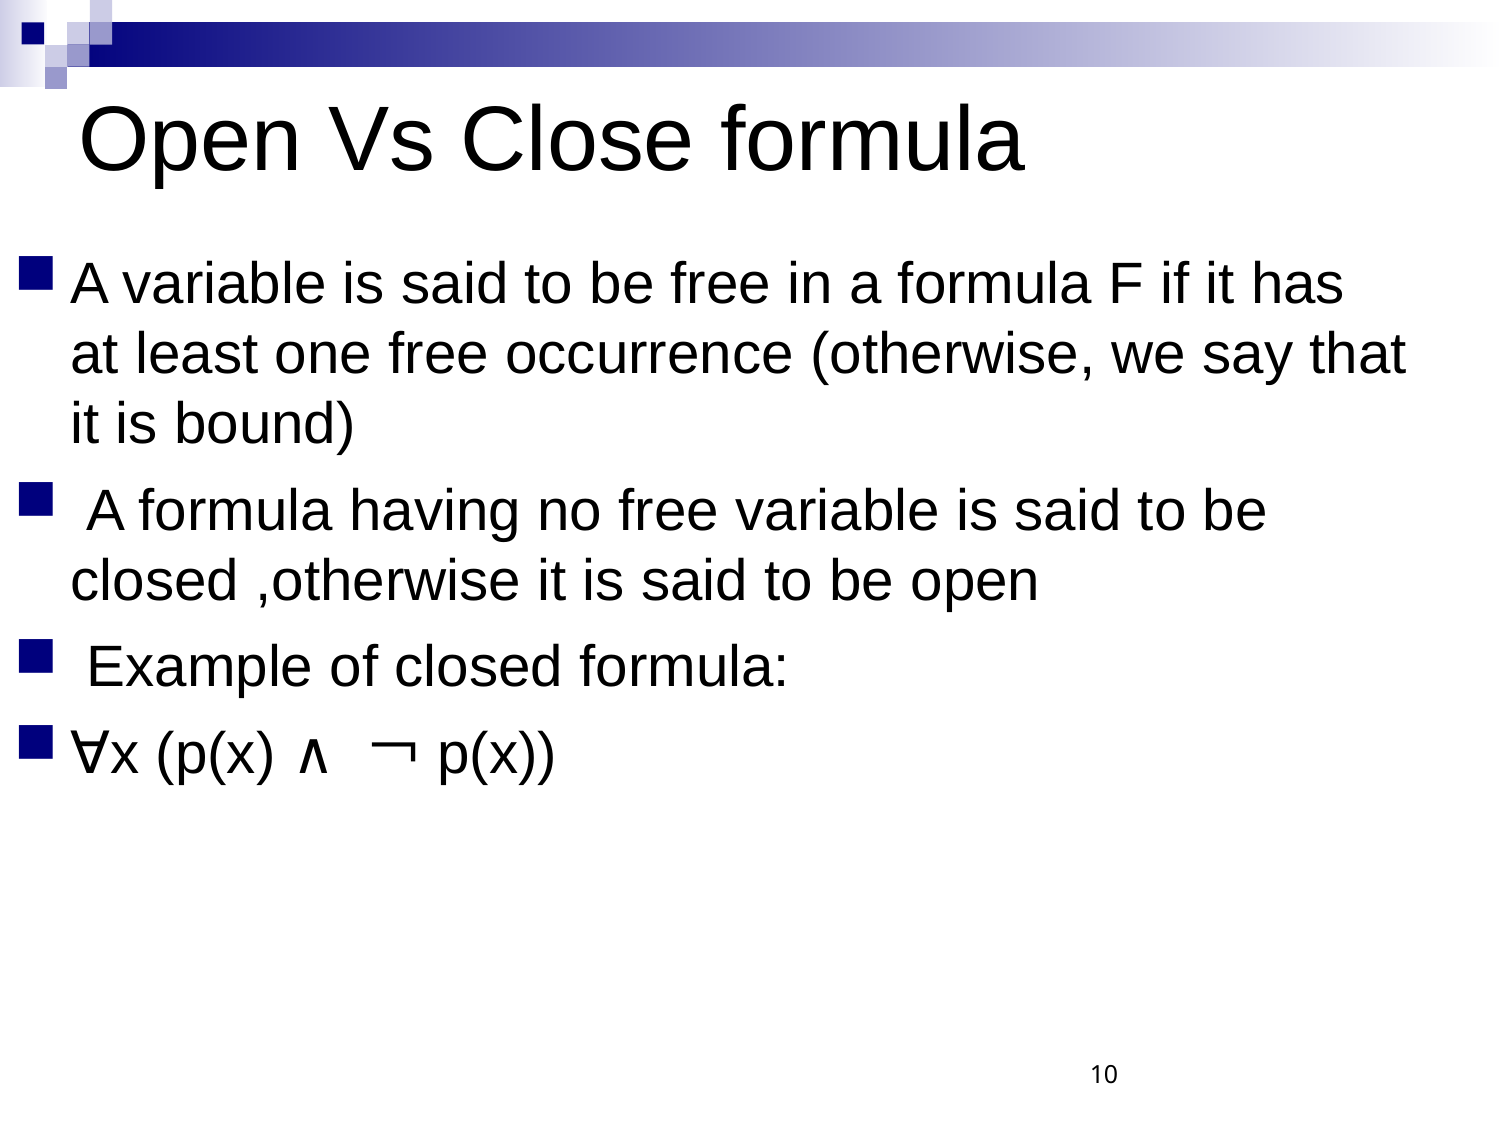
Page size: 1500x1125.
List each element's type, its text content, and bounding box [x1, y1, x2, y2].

text_box 10 [1074, 1024, 1426, 1100]
text_box A variable is said to be free in a formula F if it has at least one free occurrence (otherwise, we say that it is bound) A formula having no free variable is said to be closed ,otherwise it is said to be open Example of closed formula: ∀x (p(x) ∧ ￢p(x)) [0, 237, 1425, 876]
text_box Open Vs Close formula [63, 48, 1414, 220]
